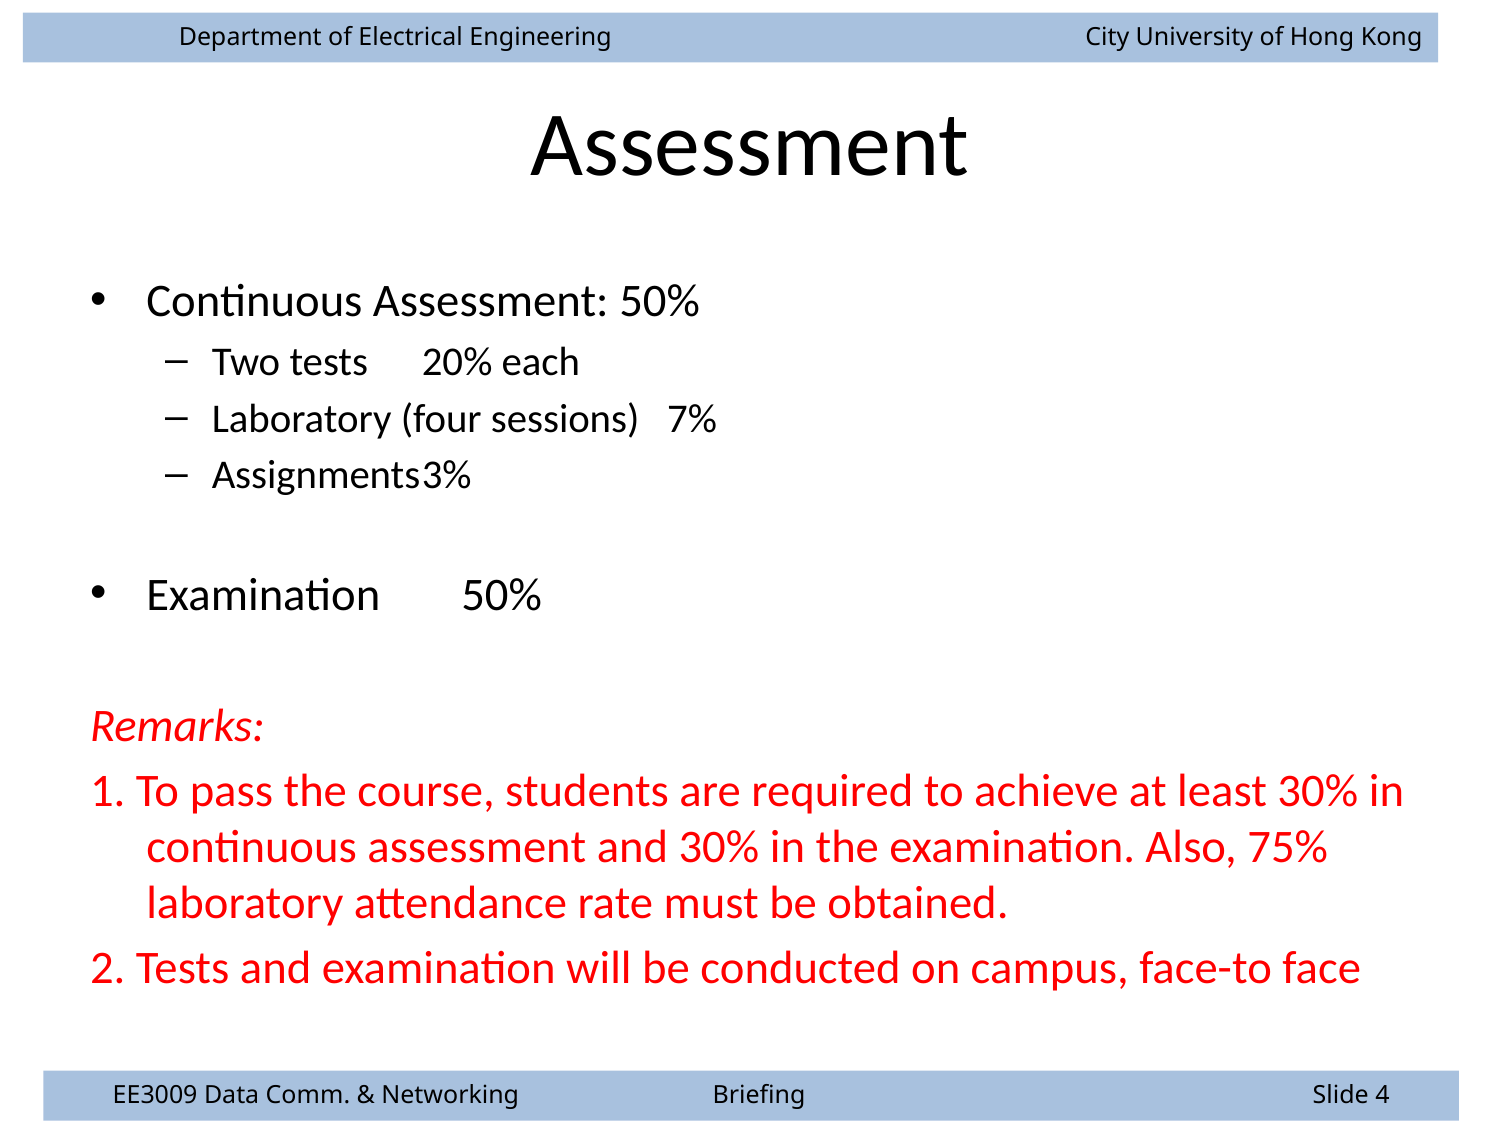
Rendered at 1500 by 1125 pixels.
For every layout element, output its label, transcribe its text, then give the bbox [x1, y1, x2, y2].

list Continuous Assessment: 50% Two tests 20% each Laboratory (four sessions) 7% Assignments 3% Examination 50% Remarks: 1. To pass the course, students are required to achieve at least 30% in continuous assessment and 30% in the examination. Also, 75% laboratory attendance rate must be obtained. 2. Tests and examination will be conducted on campus, face-to face [75, 262, 1425, 1005]
title Assessment [75, 45, 1425, 233]
